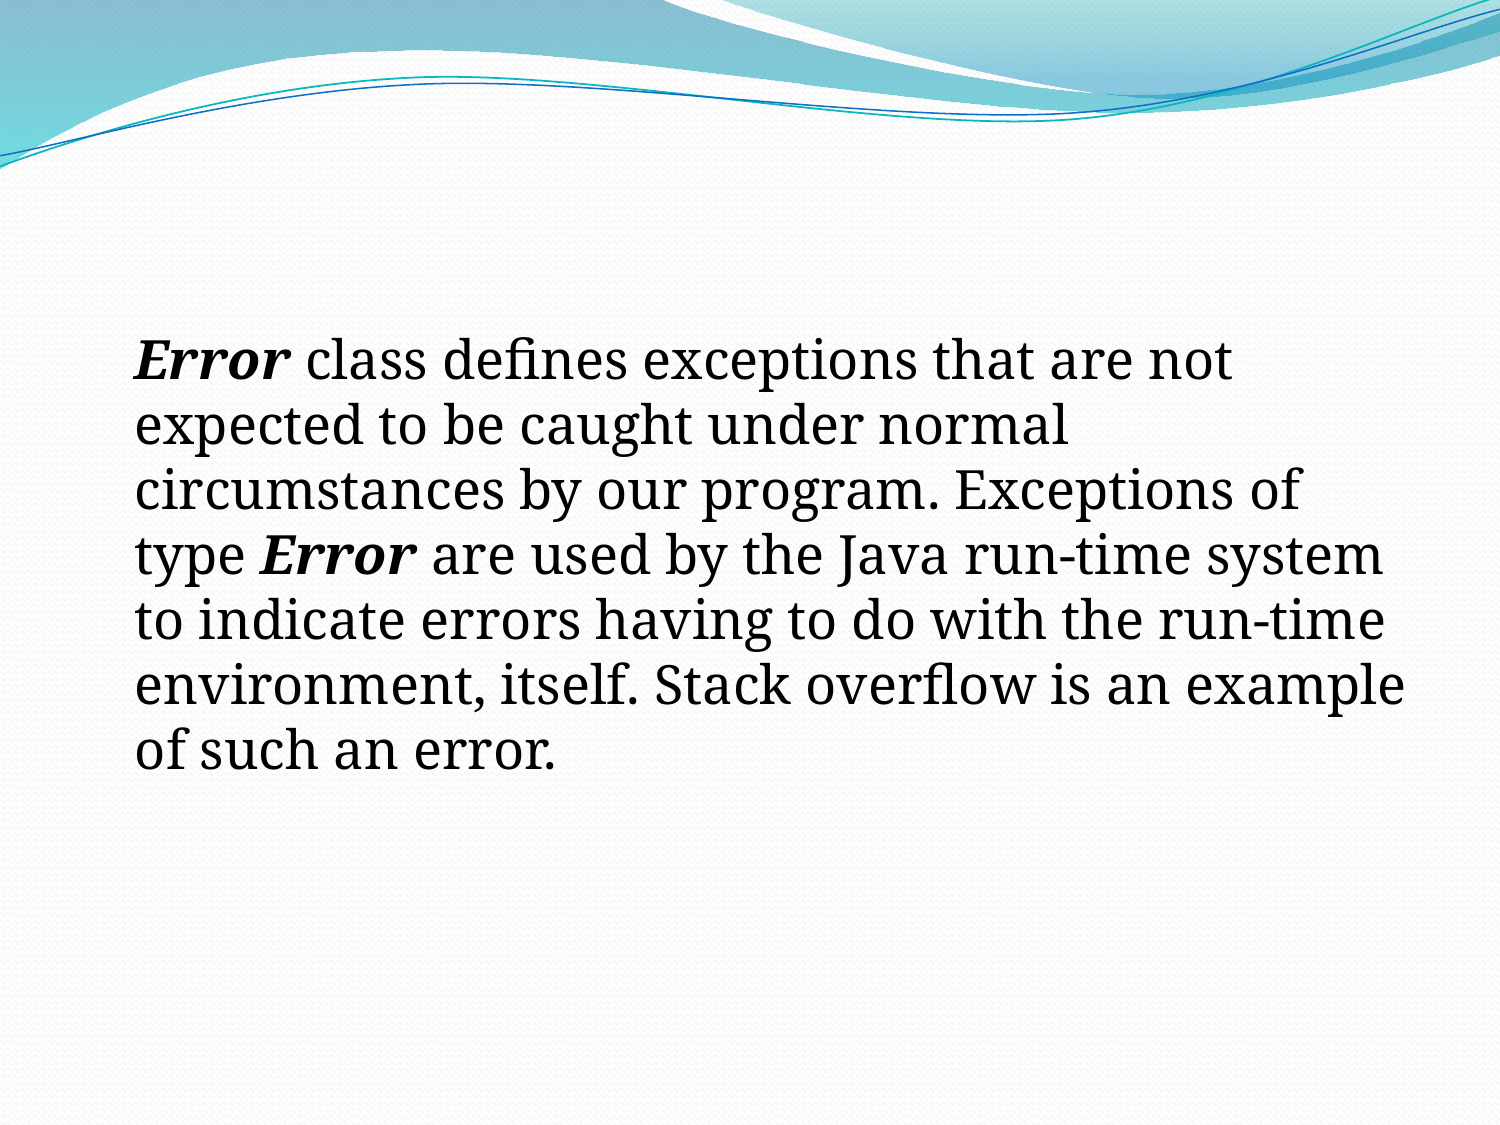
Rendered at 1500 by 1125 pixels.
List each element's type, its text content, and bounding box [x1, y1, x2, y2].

list Error class defines exceptions that are not expected to be caught under normal circumstances by our program. Exceptions of type Error are used by the Java run-time system to indicate errors having to do with the run-time environment, itself. Stack overflow is an example of such an error. [75, 317, 1425, 1038]
